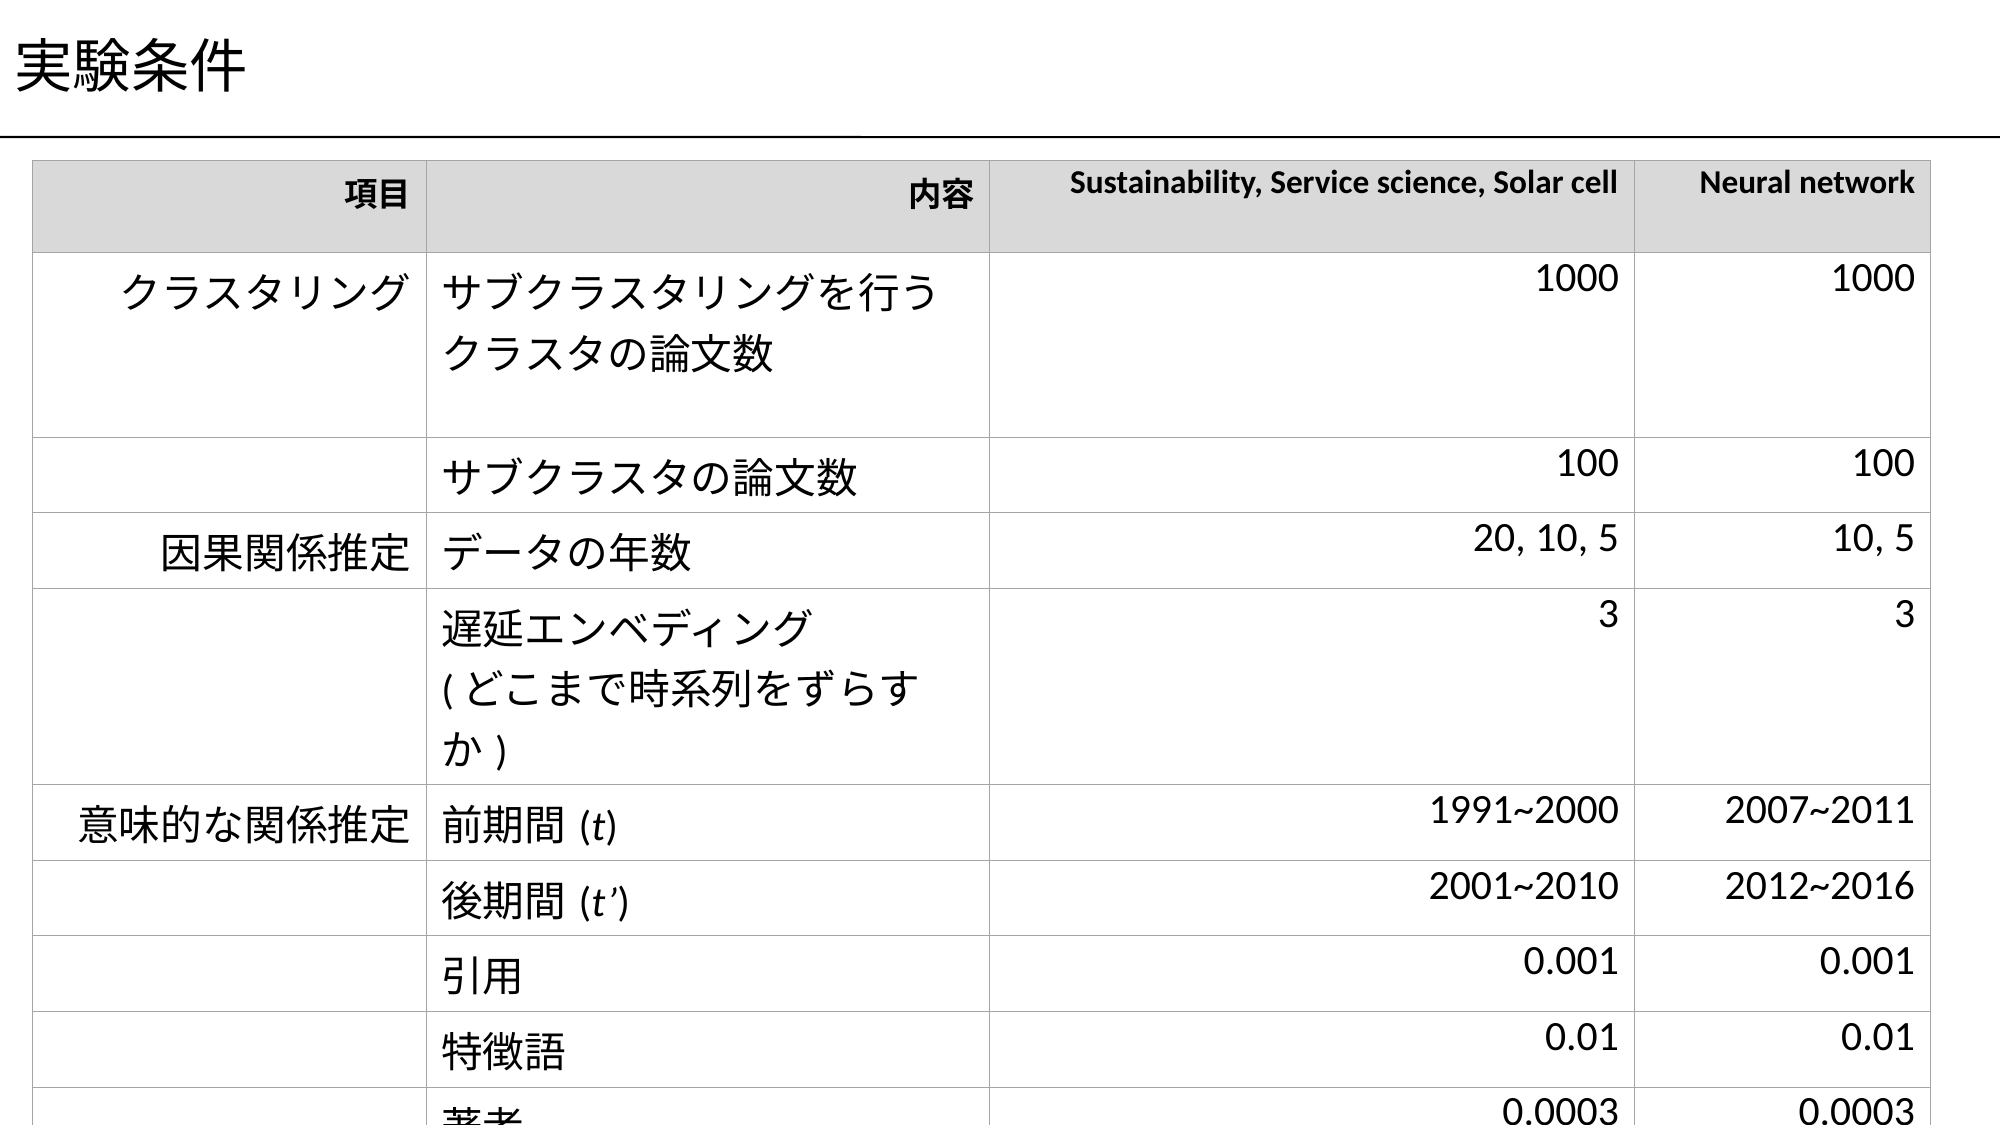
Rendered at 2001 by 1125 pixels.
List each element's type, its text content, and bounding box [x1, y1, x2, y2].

table_cell [33, 936, 426, 1011]
table_cell [33, 589, 426, 784]
table_cell 遅延エンベディング (どこまで時系列をずらすか) [427, 589, 989, 784]
table_cell [33, 1012, 426, 1087]
table_cell 0.01 [1635, 1012, 1930, 1087]
table_cell [33, 438, 426, 512]
table_cell [33, 861, 426, 935]
table_cell 意味的な関係推定 [33, 785, 426, 860]
table_header Sustainability, Service science, Solar cell [990, 161, 1634, 252]
table_cell 2007~2011 [1635, 785, 1930, 860]
table_cell 1000 [1635, 253, 1930, 437]
table_cell 0.0003 [1635, 1088, 1930, 1125]
table_cell サブクラスタリングを行うクラスタの論文数 [427, 253, 989, 437]
table_cell 20, 10, 5 [990, 513, 1634, 588]
table_cell 1991~2000 [990, 785, 1634, 860]
table_cell 後期間(t’) [427, 861, 989, 935]
text_box 実験条件 [0, 0, 2000, 137]
table_cell 0.001 [990, 936, 1634, 1011]
table_cell 3 [990, 589, 1634, 784]
table_cell 3 [1635, 589, 1930, 784]
table_cell 前期間(t) [427, 785, 989, 860]
table_cell 0.01 [990, 1012, 1634, 1087]
table_cell 10, 5 [1635, 513, 1930, 588]
table_header 項目 [33, 161, 426, 252]
table_cell [33, 1088, 426, 1125]
table_cell 1000 [990, 253, 1634, 437]
table_cell 因果関係推定 [33, 513, 426, 588]
table_cell クラスタリング [33, 253, 426, 437]
table_header 内容 [427, 161, 989, 252]
table_cell 100 [990, 438, 1634, 512]
table_cell データの年数 [427, 513, 989, 588]
table_cell 特徴語 [427, 1012, 989, 1087]
table_cell 著者 [427, 1088, 989, 1125]
table_cell 0.0003 [990, 1088, 1634, 1125]
table_cell 100 [1635, 438, 1930, 512]
table_cell 0.001 [1635, 936, 1930, 1011]
table_header Neural network [1635, 161, 1930, 252]
table_cell 2001~2010 [990, 861, 1634, 935]
table_cell 2012~2016 [1635, 861, 1930, 935]
table_cell 引用 [427, 936, 989, 1011]
table_cell サブクラスタの論文数 [427, 438, 989, 512]
